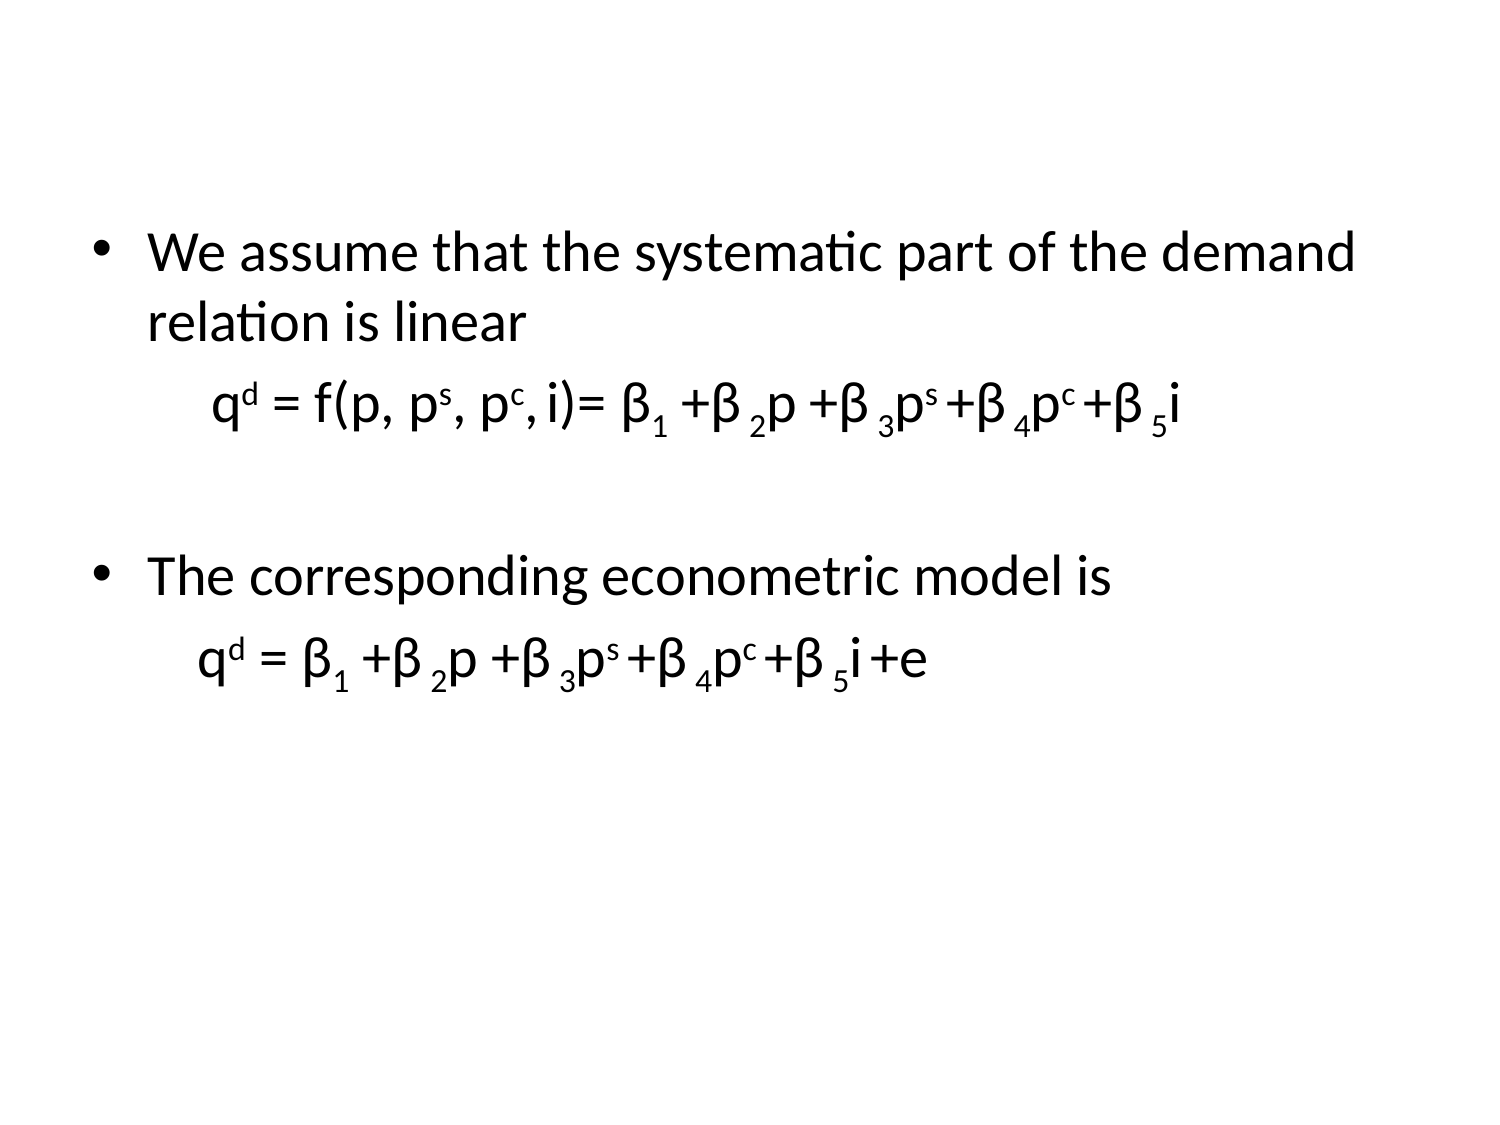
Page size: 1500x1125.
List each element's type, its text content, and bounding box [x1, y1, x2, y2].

list We assume that the systematic part of the demand relation is linear qd = f(p, ps, pc, i)= β1 +β 2p +β 3ps +β 4pc +β 5i The corresponding econometric model is qd = β1 +β 2p +β 3ps +β 4pc +β 5i +e [76, 113, 1427, 857]
